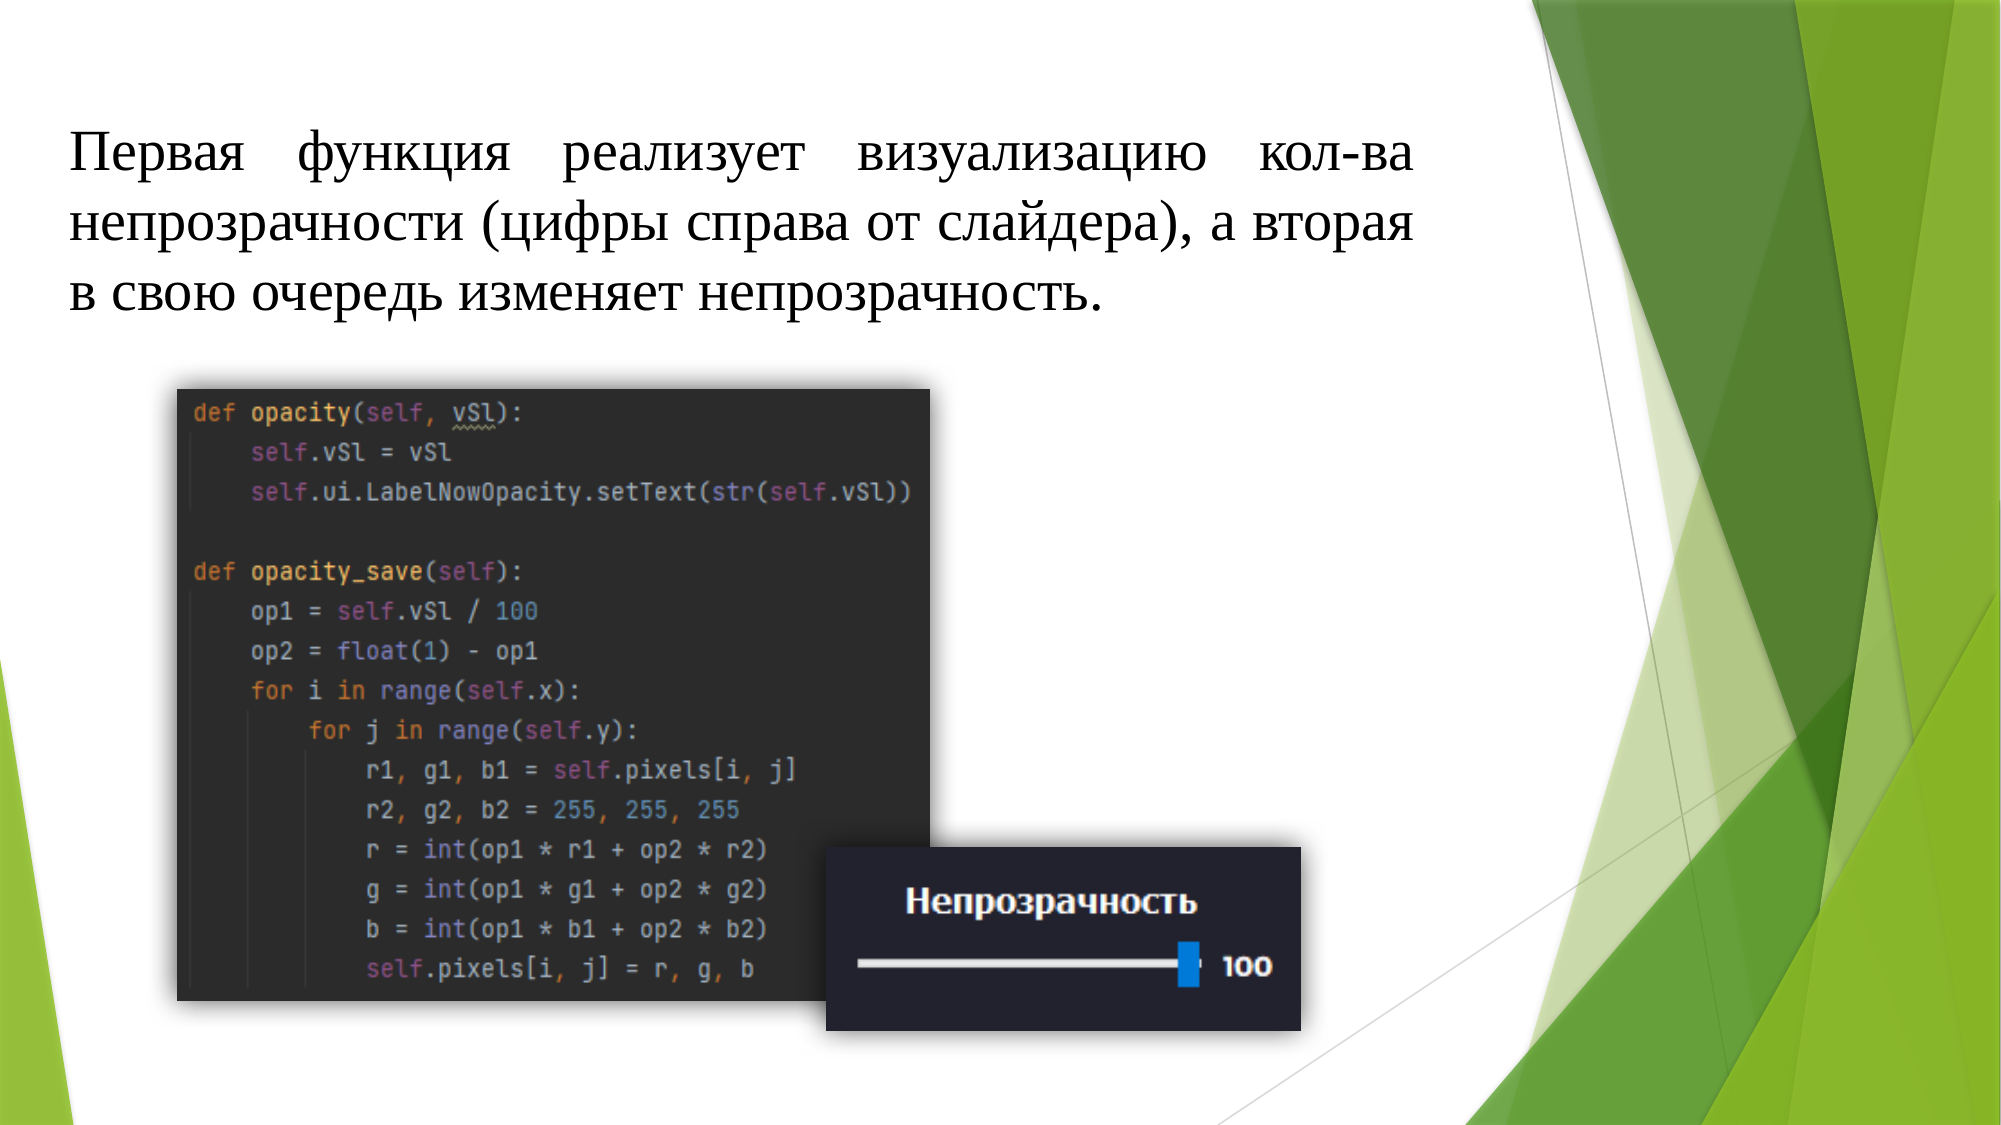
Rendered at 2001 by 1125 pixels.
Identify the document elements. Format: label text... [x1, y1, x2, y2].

picture [176, 389, 1302, 1031]
text_box Первая функция реализует визуализацию кол-ва непрозрачности (цифры справа от слайдера), а вторая в свою очередь изменяет непрозрачность. [54, 104, 1430, 375]
